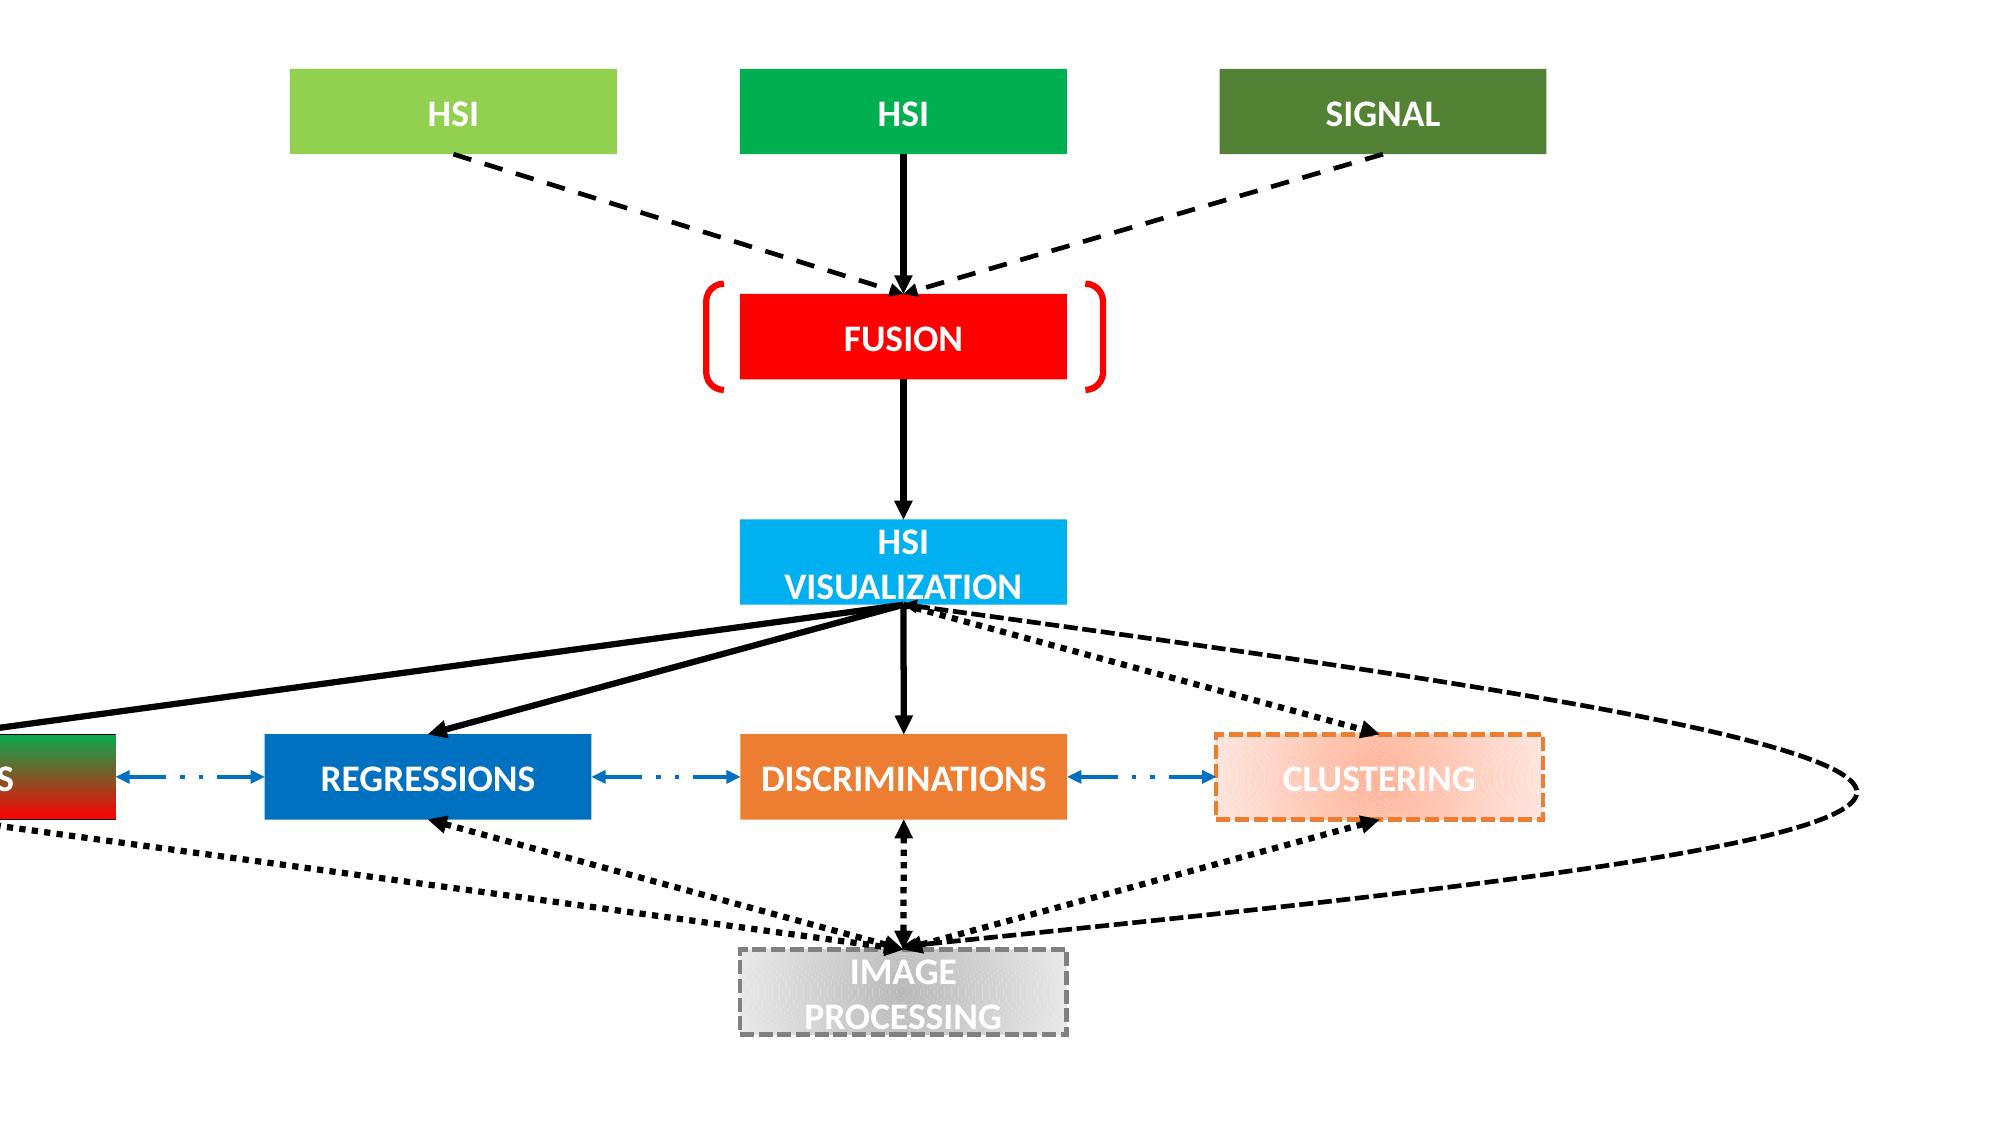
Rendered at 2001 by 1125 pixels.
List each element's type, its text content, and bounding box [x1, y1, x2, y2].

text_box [903, 819, 1380, 950]
text_box INDICES [0, 735, 117, 819]
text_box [453, 154, 903, 295]
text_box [428, 819, 903, 950]
text_box [903, 599, 917, 604]
text_box [902, 671, 1858, 897]
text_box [903, 604, 1380, 735]
text_box [705, 295, 1104, 391]
text_box REGRESSIONS [264, 735, 593, 819]
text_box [0, 604, 428, 735]
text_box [904, 154, 1384, 295]
text_box HSI VISUALIZATION [739, 518, 1068, 604]
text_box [0, 819, 428, 950]
text_box HSI [739, 68, 1068, 154]
text_box SIGNAL [1219, 68, 1547, 155]
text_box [428, 604, 903, 735]
text_box DISCRIMINATIONS [739, 735, 902, 819]
text_box HSI [289, 68, 618, 155]
text_box IMAGE PROCESSING [739, 950, 1068, 1036]
